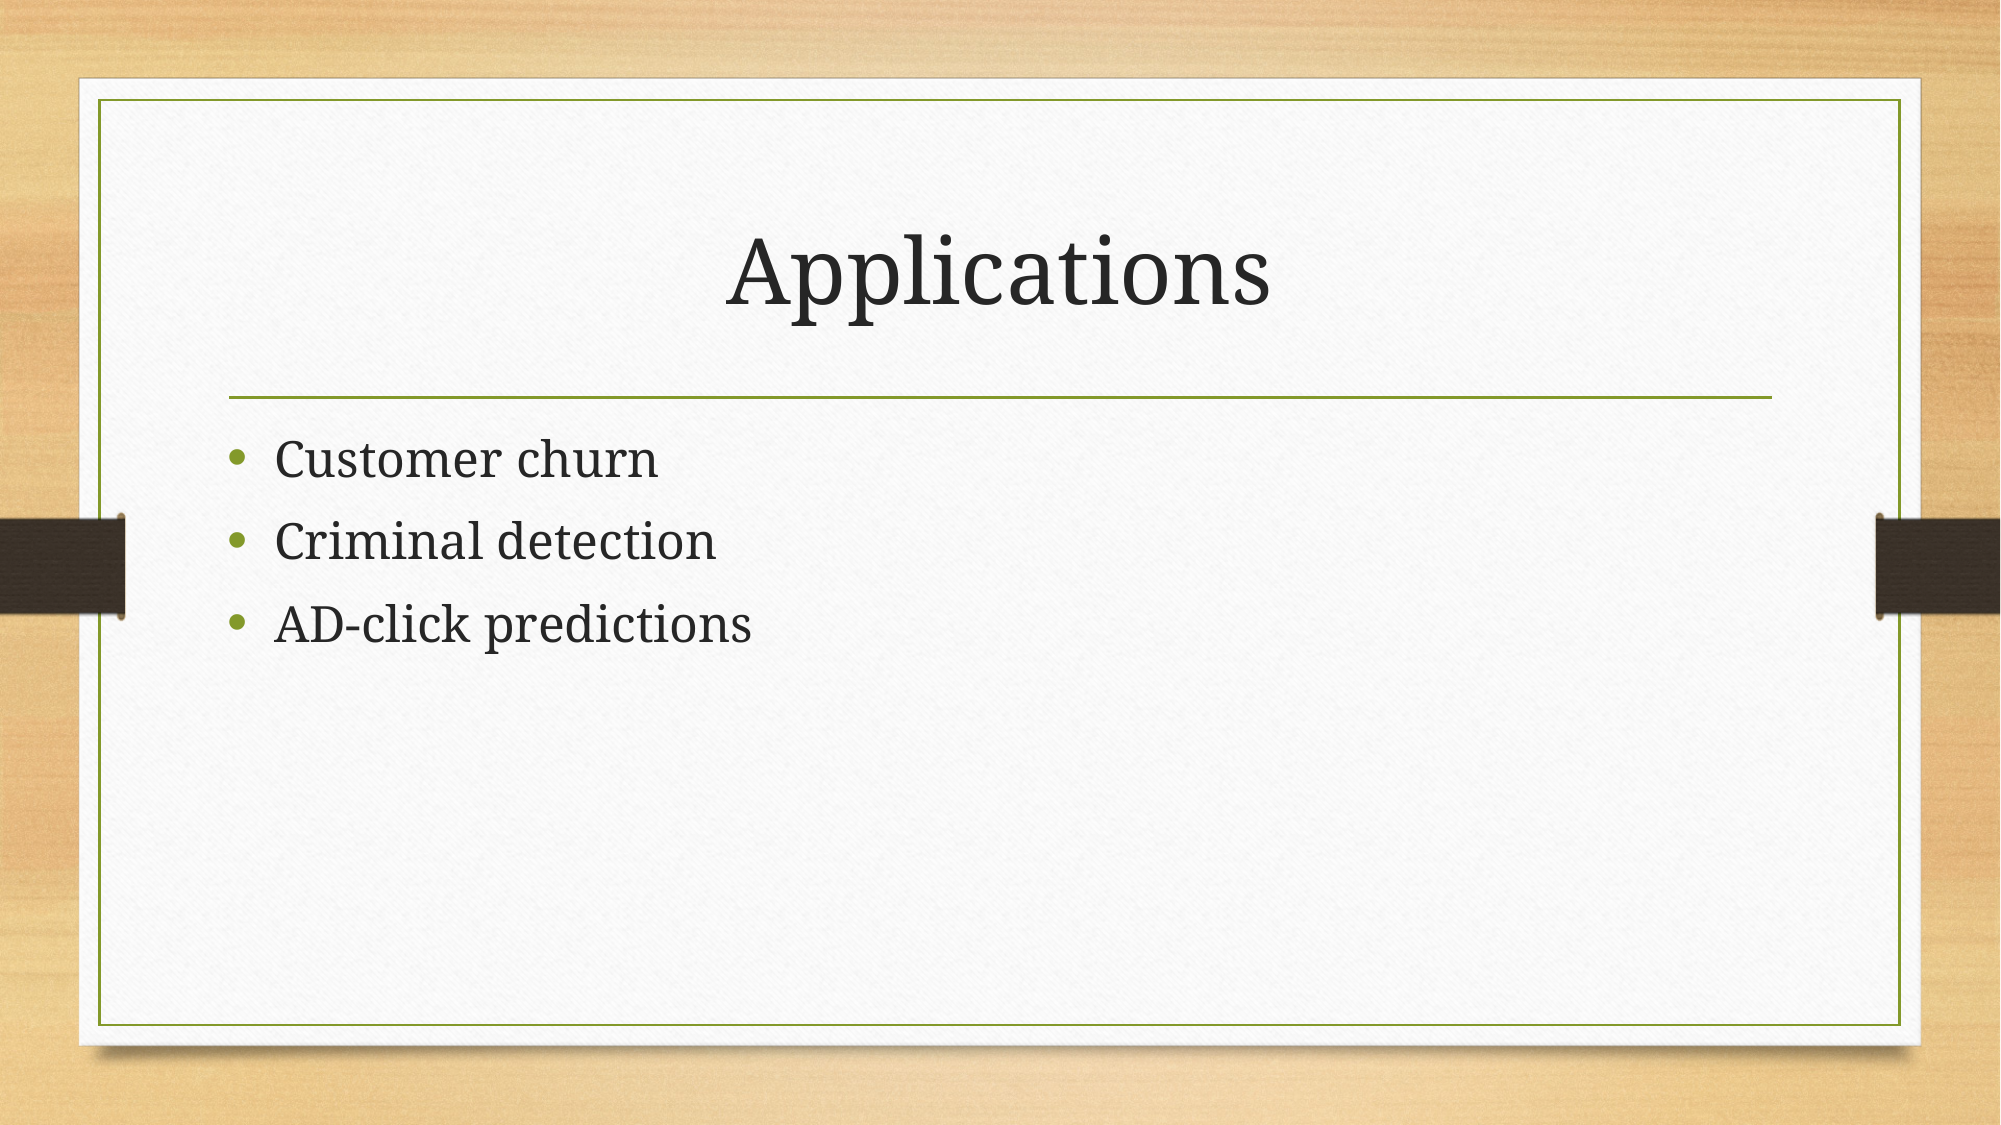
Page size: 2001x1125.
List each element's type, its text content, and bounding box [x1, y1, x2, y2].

picture [0, 0, 2001, 1125]
list Customer churn Criminal detection AD-click predictions [212, 419, 1788, 964]
title Applications [212, 161, 1788, 375]
